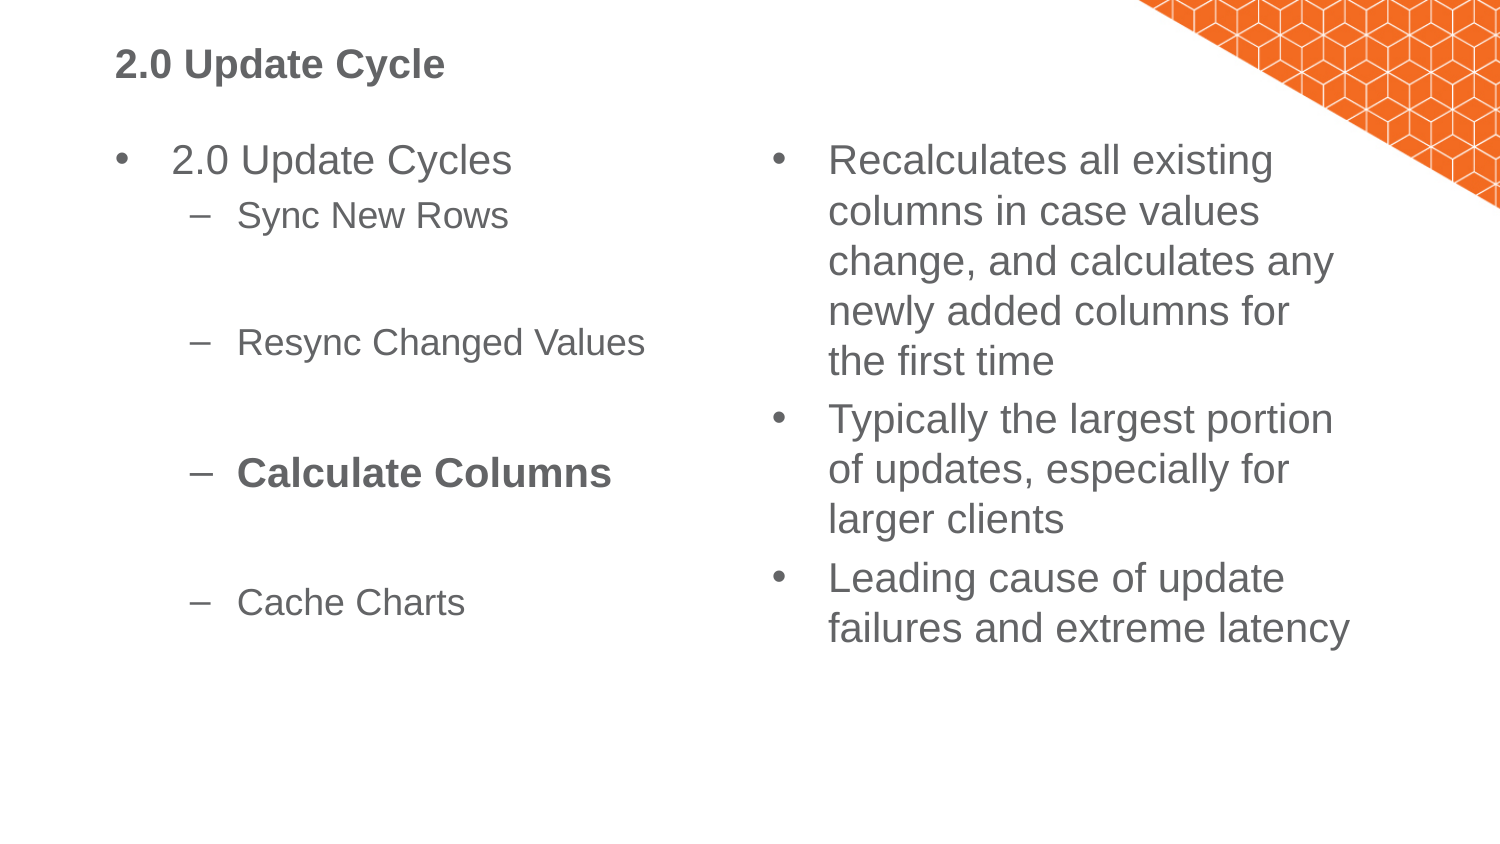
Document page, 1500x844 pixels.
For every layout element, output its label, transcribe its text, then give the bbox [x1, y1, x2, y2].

text_box Recalculates all existing columns in case values change, and calculates any newly added columns for the first time Typically the largest portion of updates, especially for larger clients Leading cause of update failures and extreme latency [756, 125, 1371, 770]
list 2.0 Update Cycles Sync New Rows Resync Changed Values Calculate Columns Cache Charts [99, 125, 714, 770]
picture [0, 0, 1500, 844]
title 2.0 Update Cycle [99, 29, 1371, 95]
